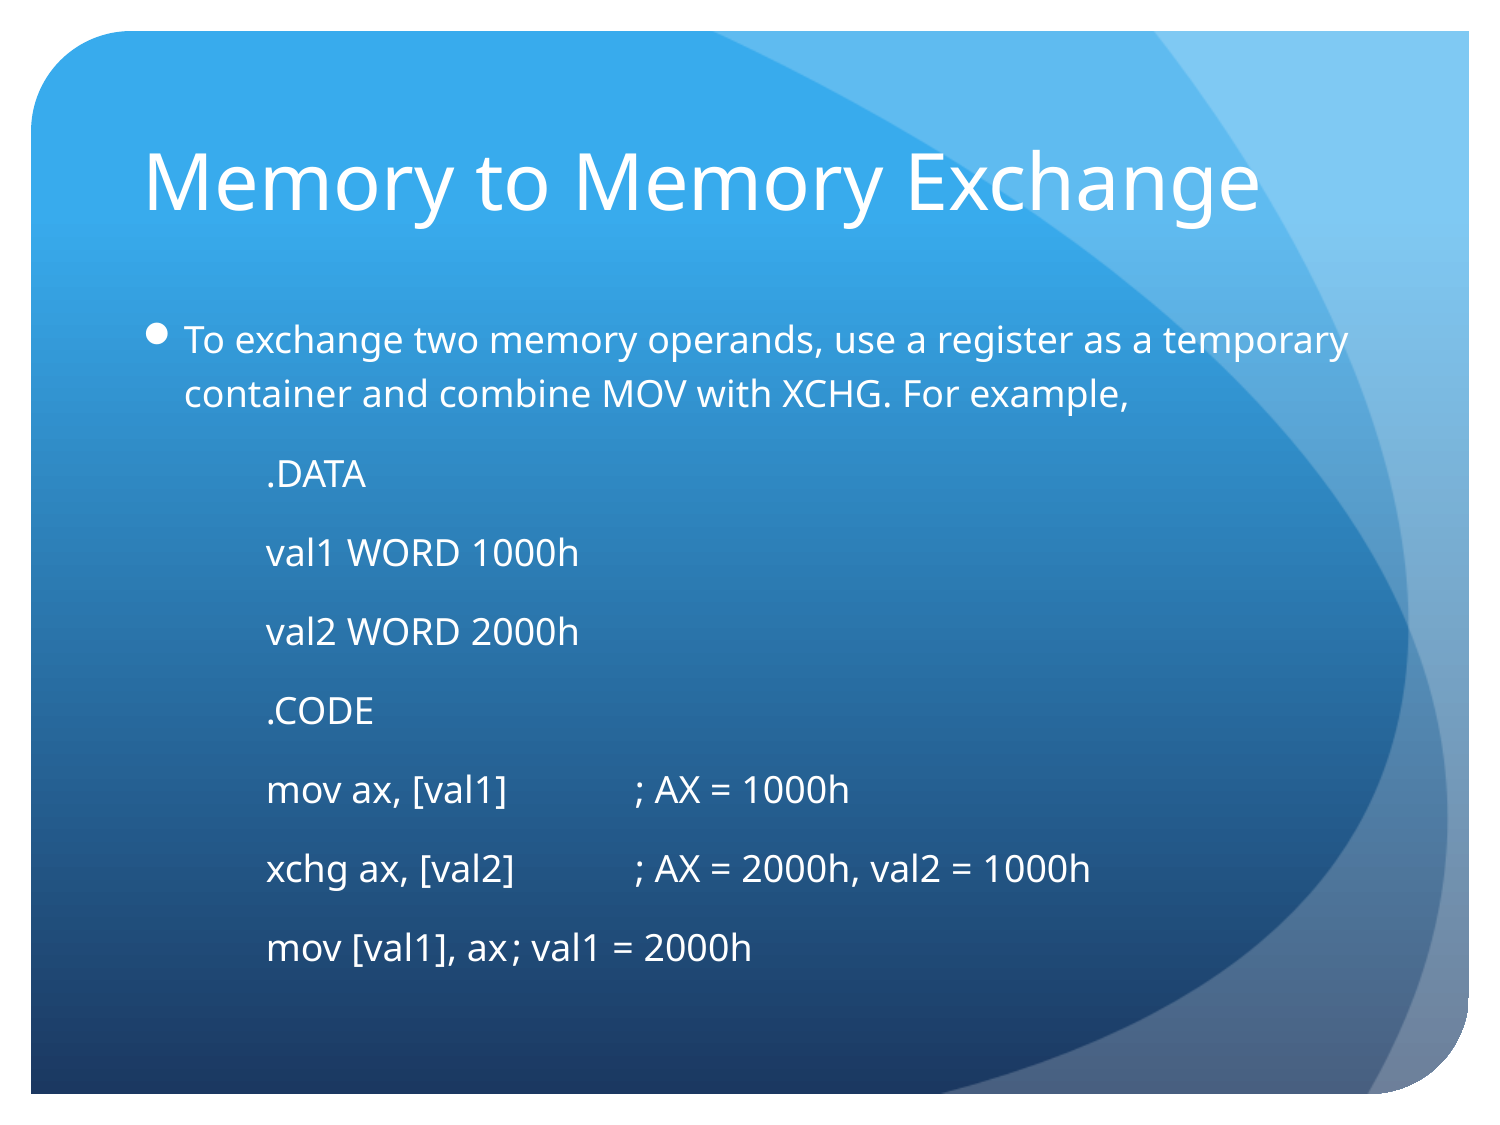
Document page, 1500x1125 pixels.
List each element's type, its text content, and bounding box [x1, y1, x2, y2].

picture [24, 30, 1473, 1094]
title Memory to Memory Exchange [127, 62, 1372, 234]
list To exchange two memory operands, use a register as a temporary container and combine MOV with XCHG. For example, .DATA val1 WORD 1000h val2 WORD 2000h .CODE mov ax, [val1] ; AX = 1000h xchg ax, [val2] ; AX = 2000h, val2 = 1000h mov [val1], ax ; val1 = 2000h [127, 299, 1372, 1055]
